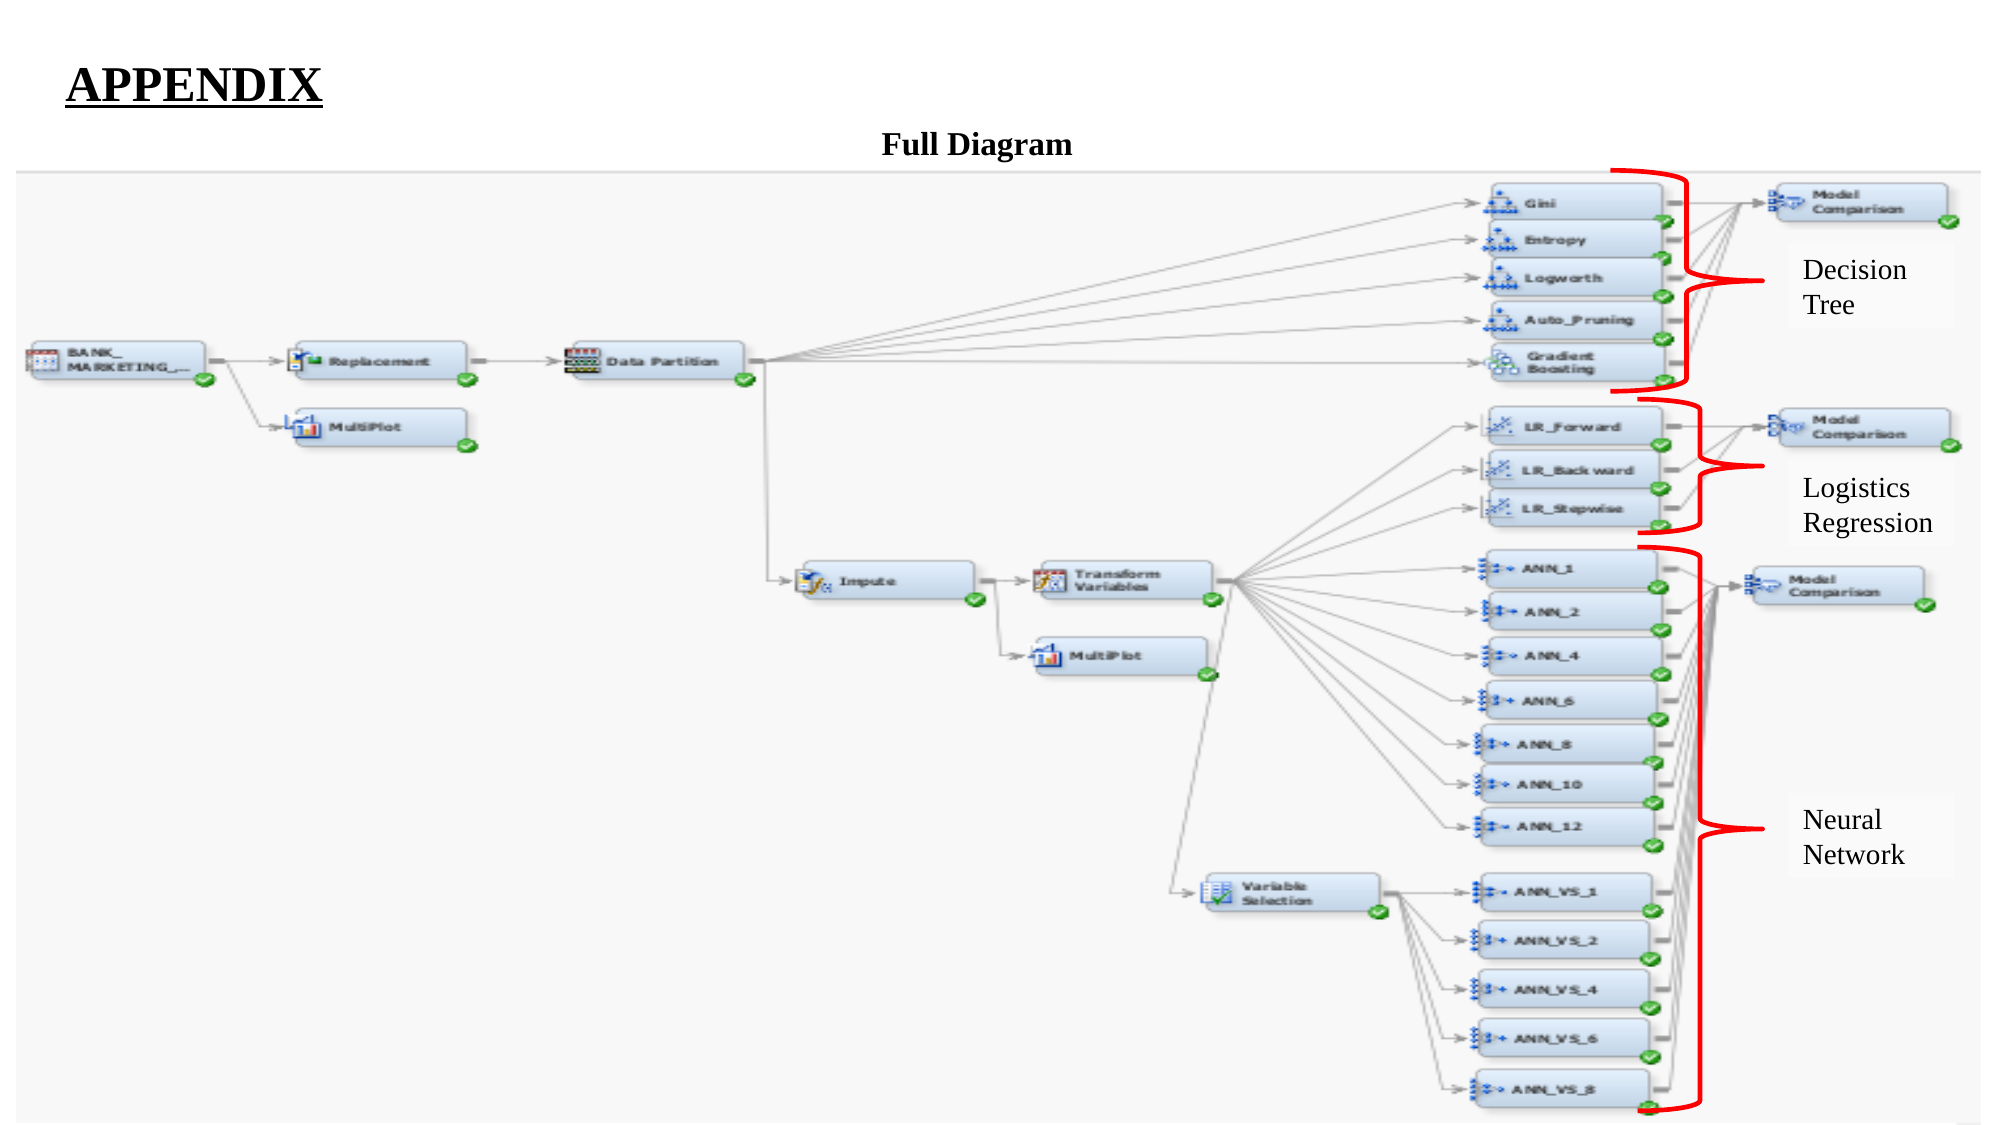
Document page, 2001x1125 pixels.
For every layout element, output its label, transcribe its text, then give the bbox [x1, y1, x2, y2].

picture [15, 169, 1981, 1125]
text_box APPENDIX [50, 44, 339, 120]
text_box Full Diagram [866, 114, 1094, 169]
